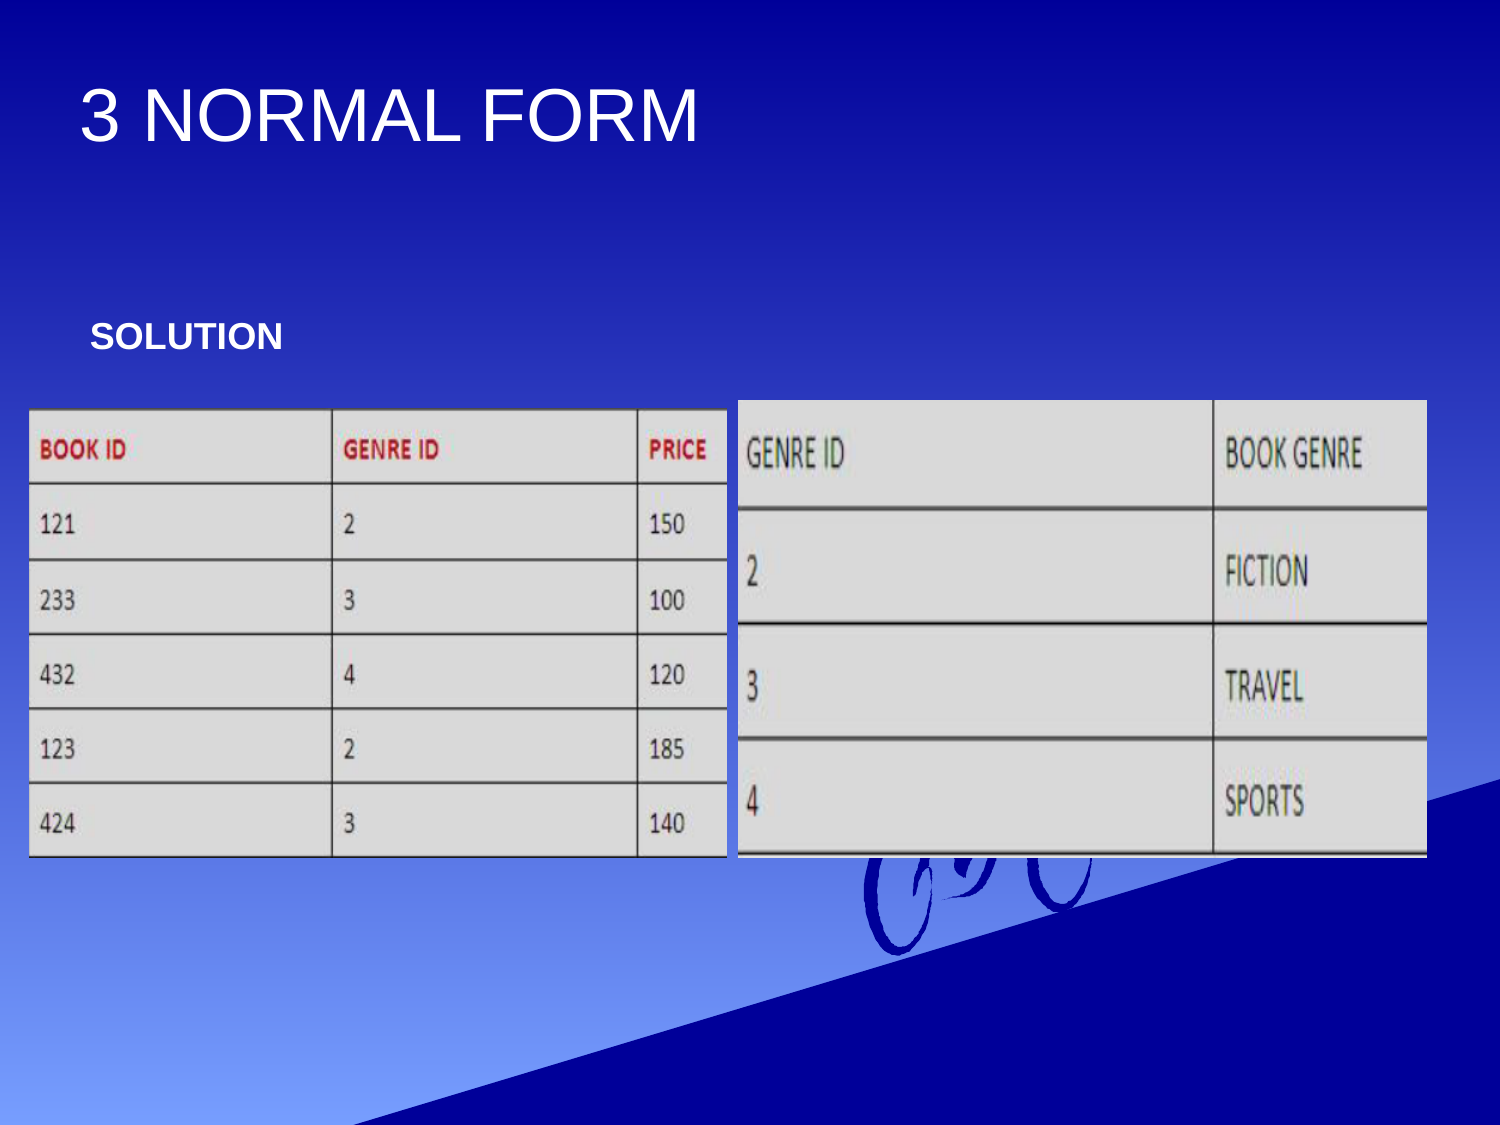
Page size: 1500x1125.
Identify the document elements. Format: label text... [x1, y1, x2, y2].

picture [738, 400, 1427, 858]
picture [29, 408, 727, 858]
title 3 NORMAL FORM [64, 30, 1416, 193]
list SOLUTION [74, 304, 1426, 1048]
